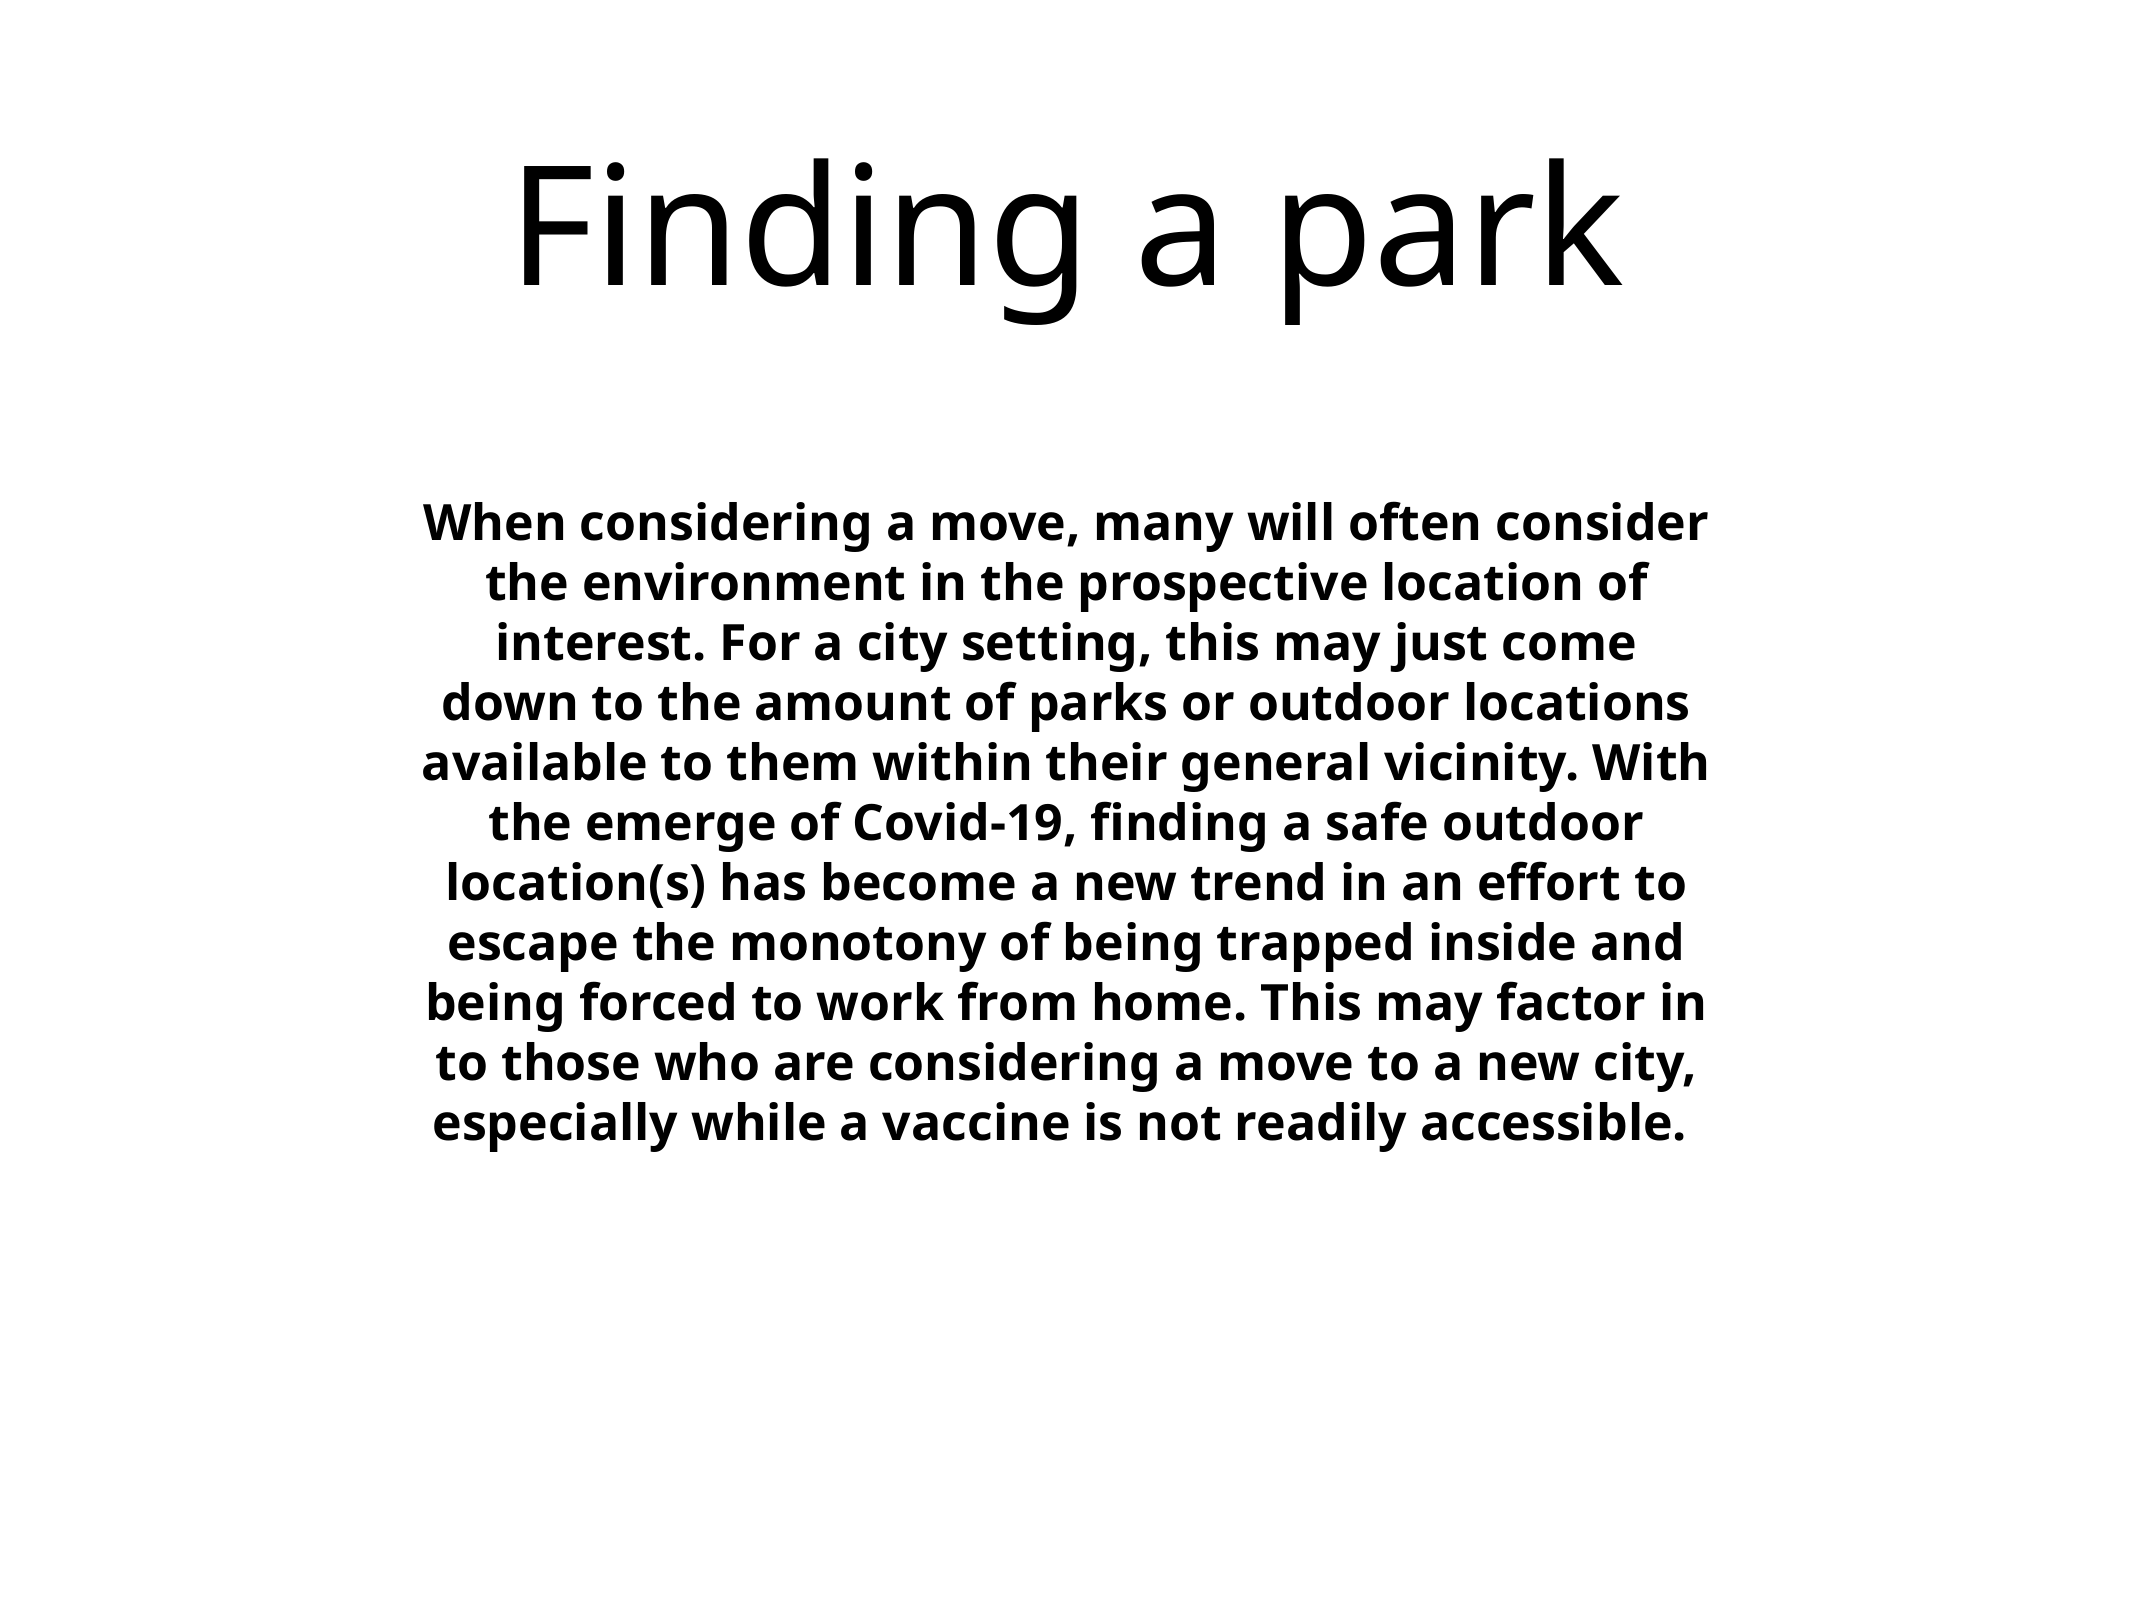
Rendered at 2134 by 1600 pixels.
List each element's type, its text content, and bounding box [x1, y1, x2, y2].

text_box When considering a move, many will often consider the environment in the prospective location of interest. For a city setting, this may just come down to the amount of parks or outdoor locations available to them within their general vicinity. With the emerge of Covid-19, finding a safe outdoor location(s) has become a new trend in an effort to escape the monotony of being trapped inside and being forced to work from home. This may factor in to those who are considering a move to a new city, especially while a vaccine is not readily accessible. [412, 482, 1721, 1160]
title Finding a park [155, 41, 1978, 397]
